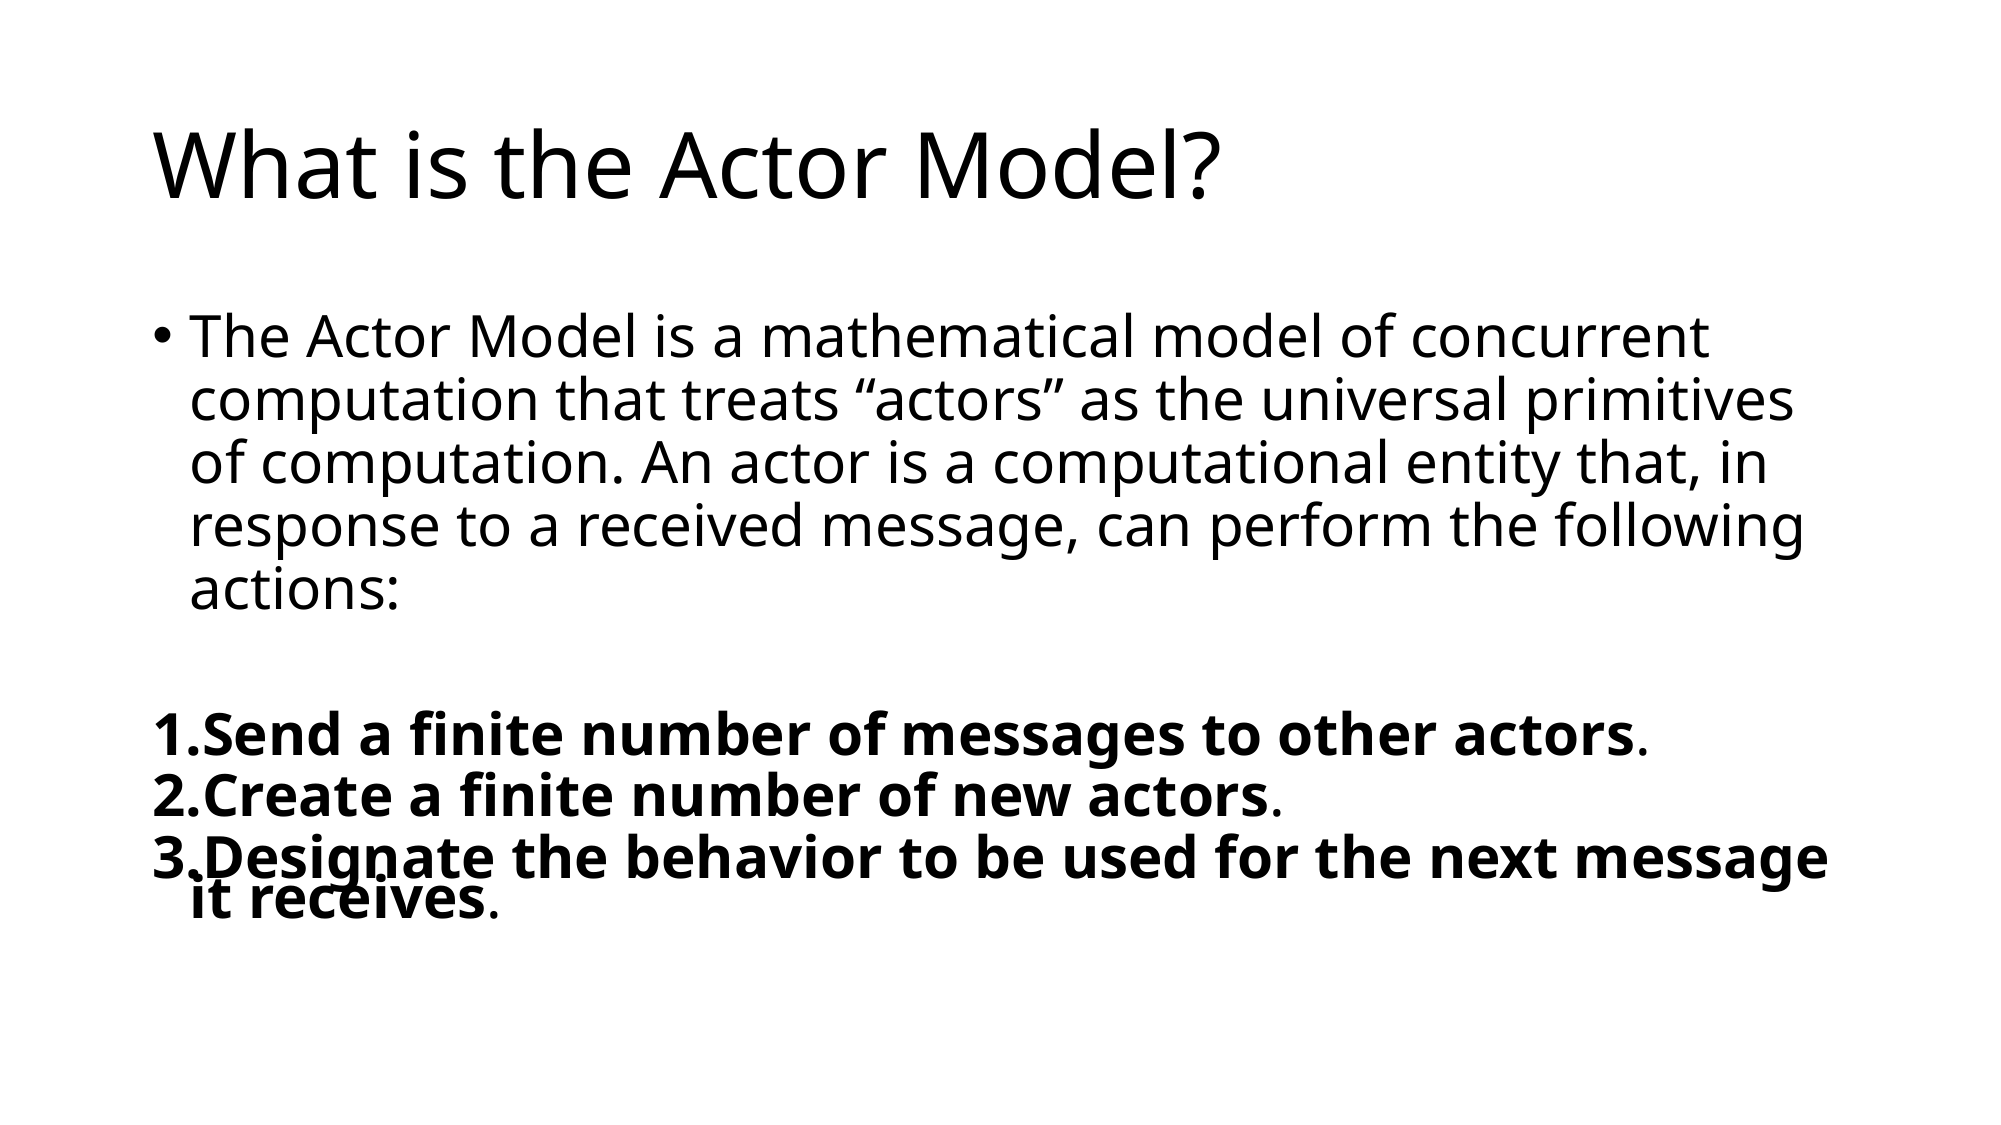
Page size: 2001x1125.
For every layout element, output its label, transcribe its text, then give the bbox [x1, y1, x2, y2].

title What is the Actor Model? [137, 59, 1863, 278]
list The Actor Model is a mathematical model of concurrent computation that treats “actors” as the universal primitives of computation. An actor is a computational entity that, in response to a received message, can perform the following actions: Send a finite number of messages to other actors. Create a finite number of new actors. Designate the behavior to be used for the next message it receives. [137, 299, 1863, 1014]
